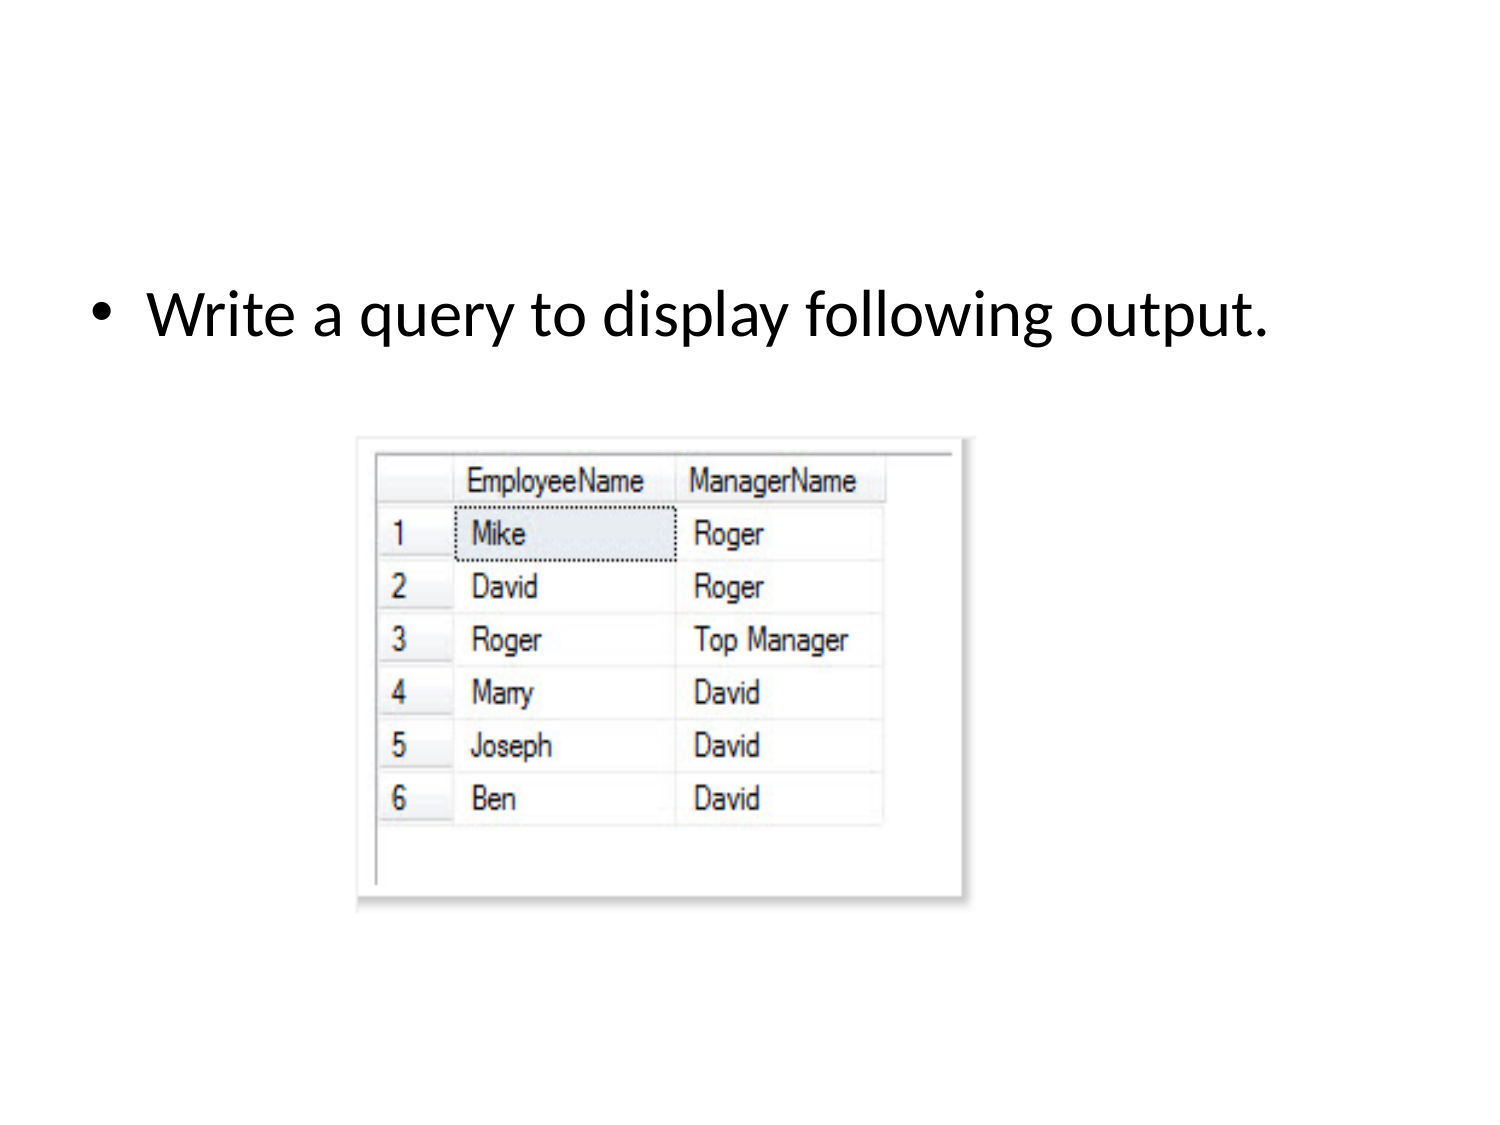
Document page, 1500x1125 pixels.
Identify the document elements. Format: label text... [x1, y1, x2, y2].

list Write a query to display following output. [75, 262, 1425, 1005]
picture [337, 412, 1013, 926]
